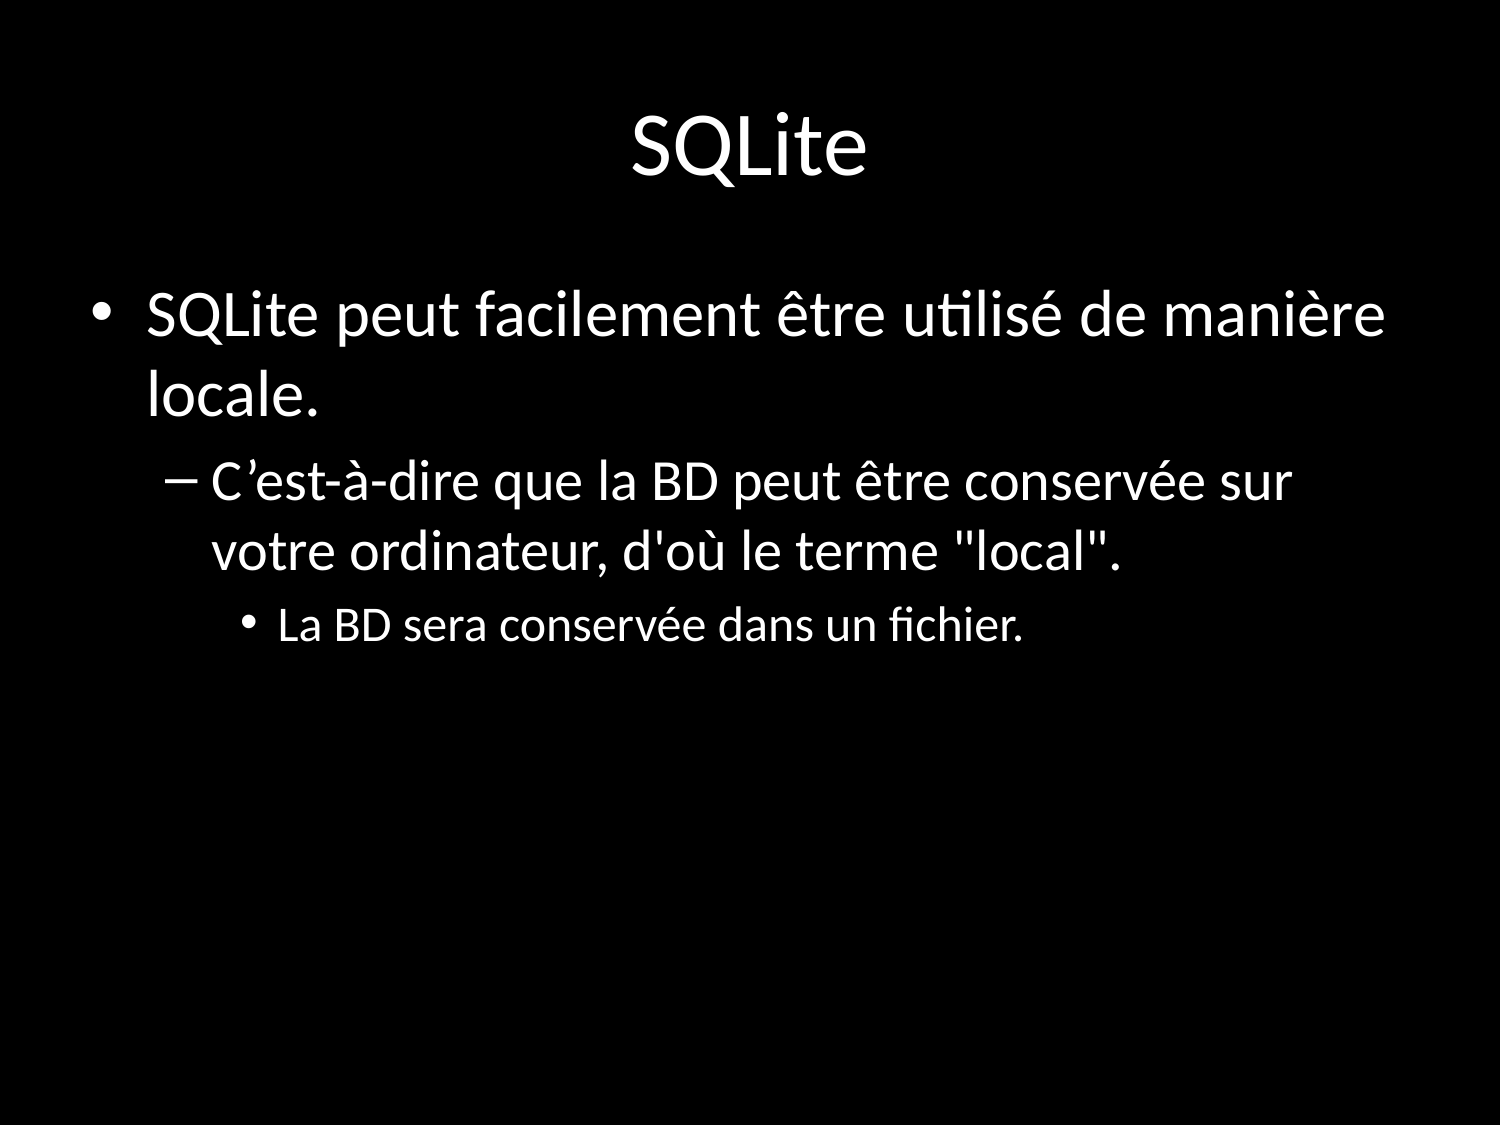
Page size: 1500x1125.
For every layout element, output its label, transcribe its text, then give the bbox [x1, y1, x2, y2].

title SQLite [75, 45, 1425, 233]
list SQLite peut facilement être utilisé de manière locale. C’est-à-dire que la BD peut être conservée sur votre ordinateur, d'où le terme "local". La BD sera conservée dans un fichier. [75, 262, 1425, 1005]
